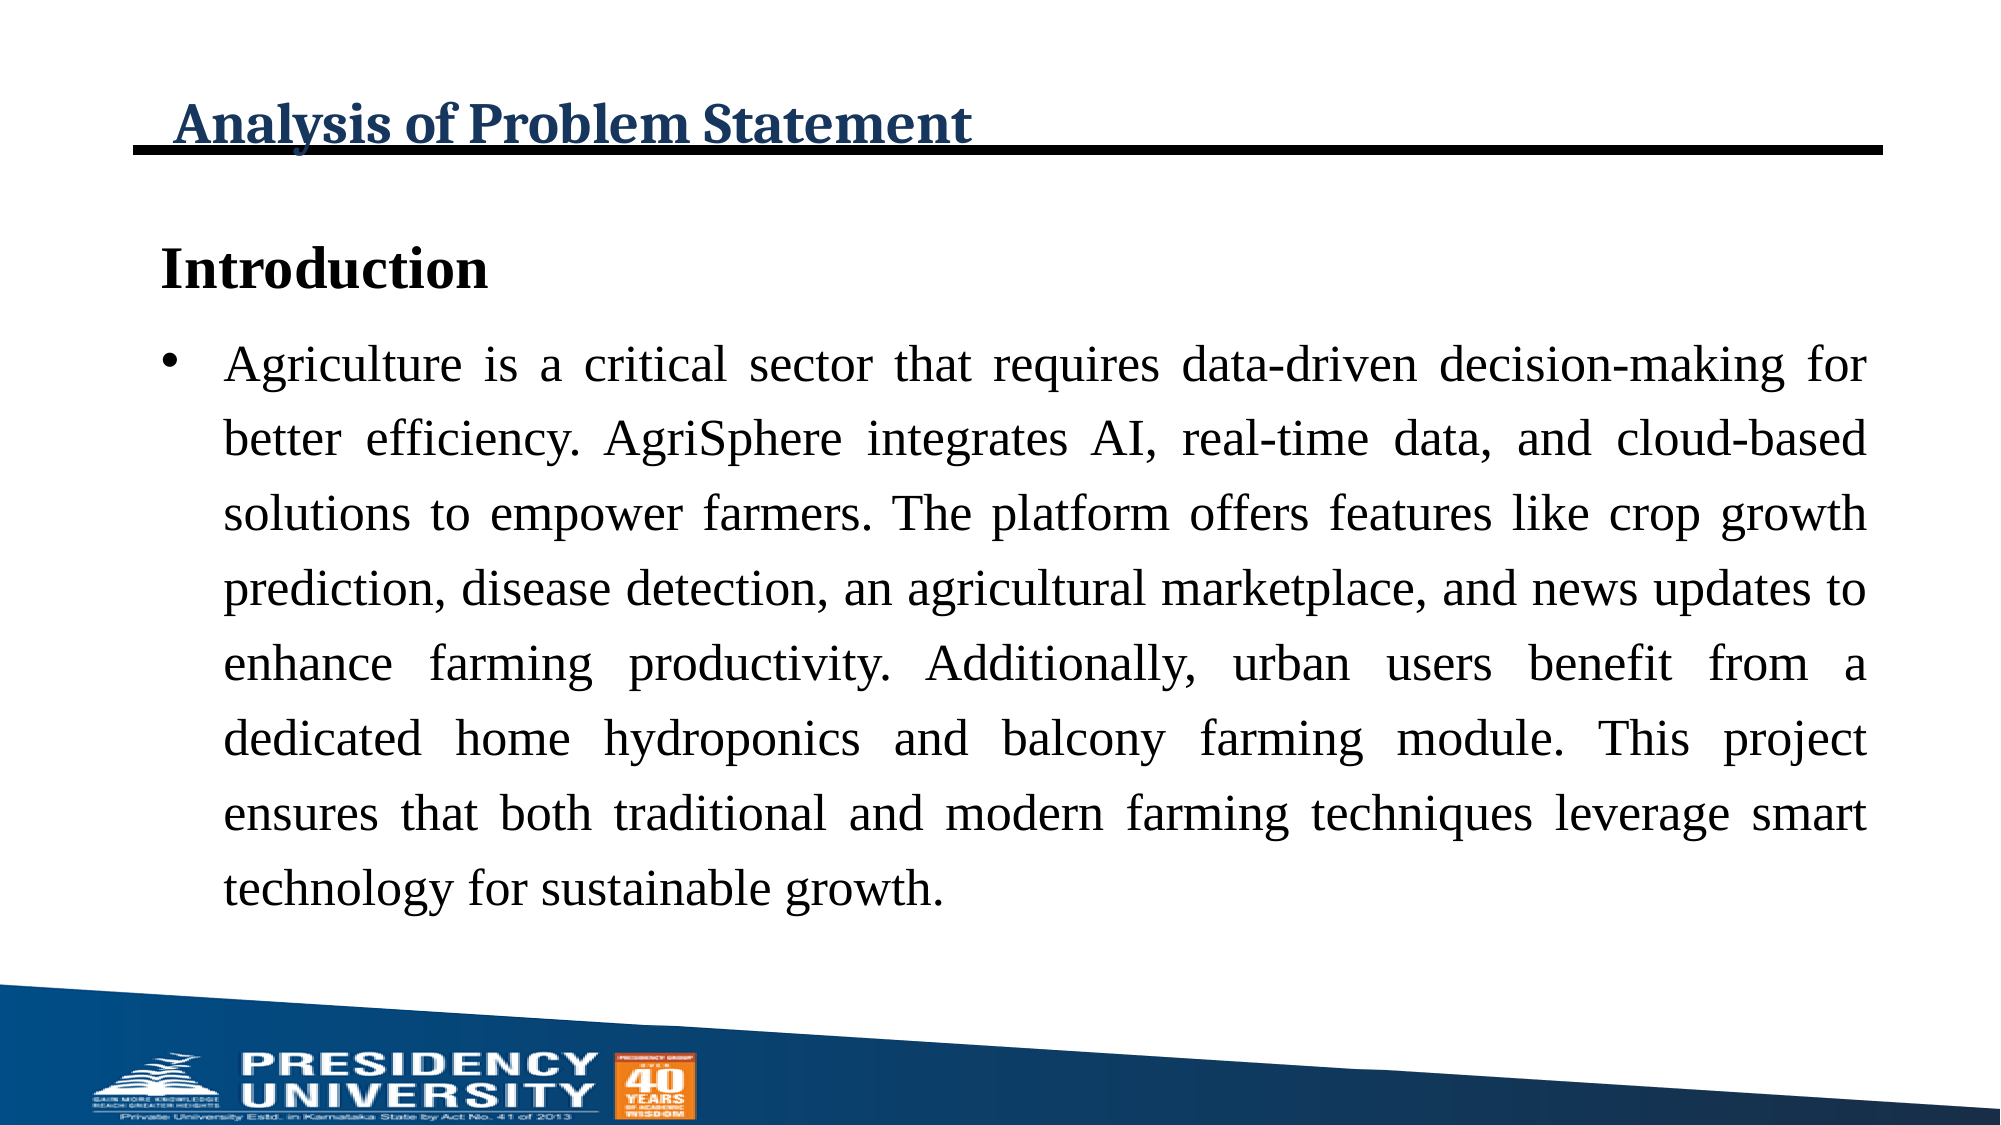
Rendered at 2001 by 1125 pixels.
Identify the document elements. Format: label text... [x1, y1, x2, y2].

title Analysis of Problem Statement [133, 45, 1884, 125]
list Introduction Agriculture is a critical sector that requires data-driven decision-making for better efficiency. AgriSphere integrates AI, real-time data, and cloud-based solutions to empower farmers. The platform offers features like crop growth prediction, disease detection, an agricultural marketplace, and news updates to enhance farming productivity. Additionally, urban users benefit from a dedicated home hydroponics and balcony farming module. This project ensures that both traditional and modern farming techniques leverage smart technology for sustainable growth. [133, 173, 1884, 1065]
picture [0, 982, 2000, 1125]
